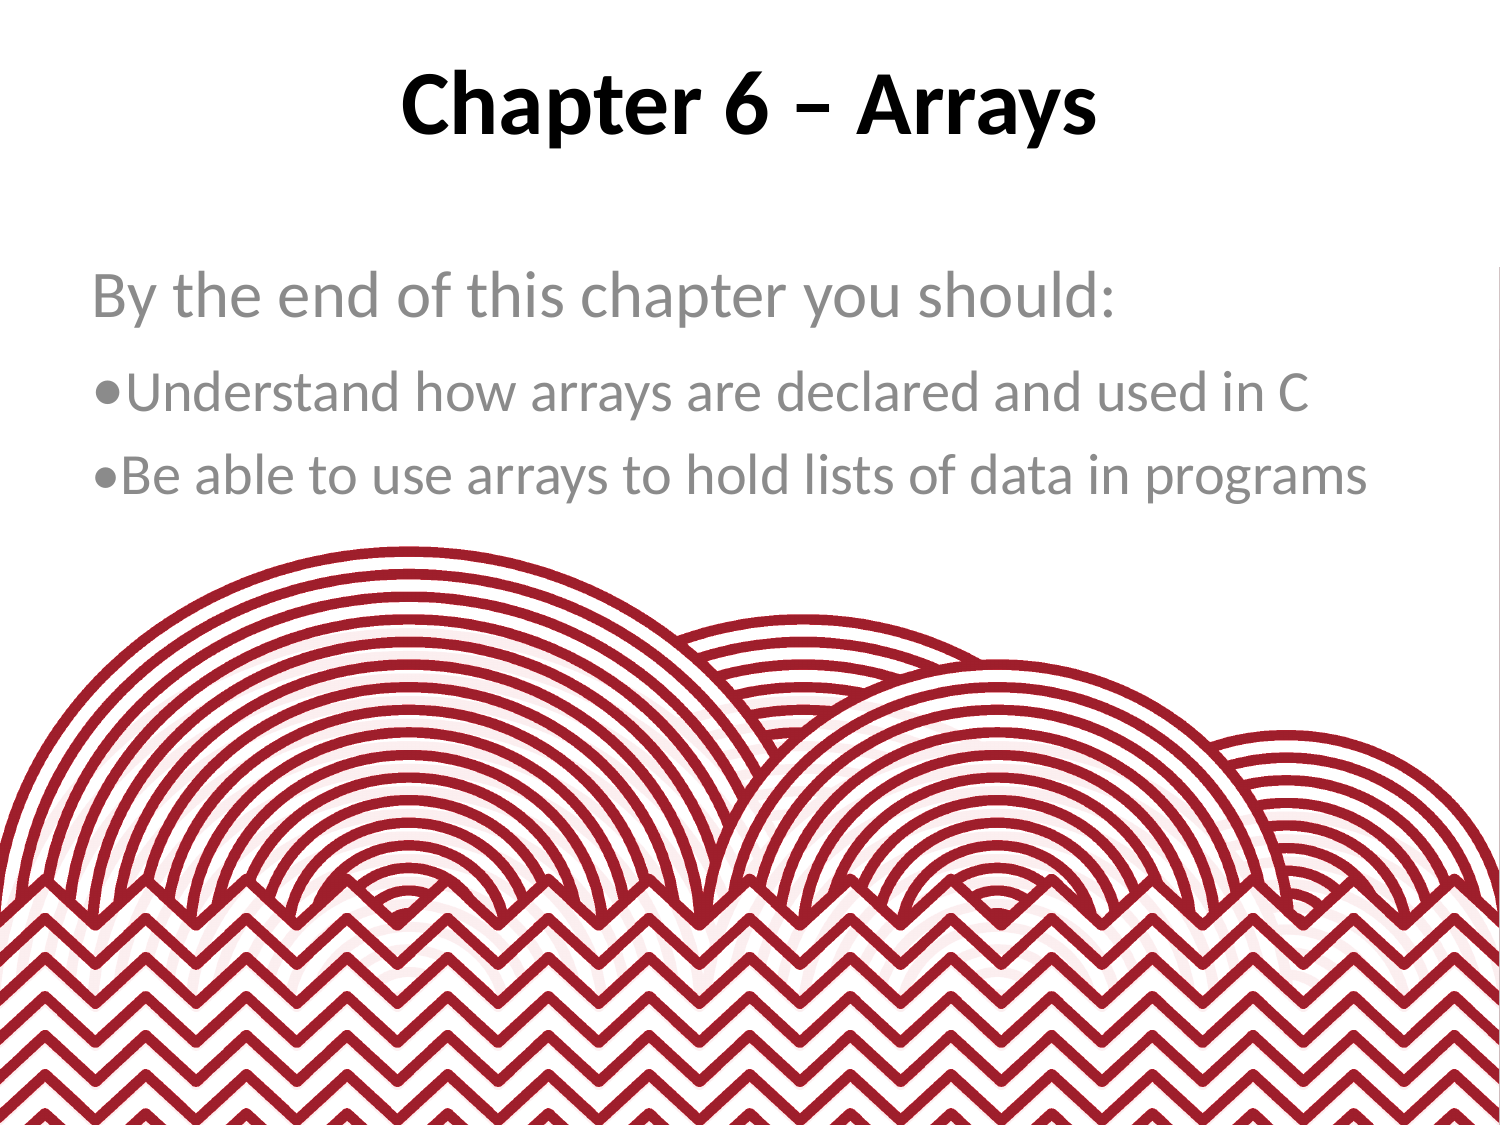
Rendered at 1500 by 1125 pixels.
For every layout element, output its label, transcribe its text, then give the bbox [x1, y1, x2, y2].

subtitle By the end of this chapter you should: •Understand how arrays are declared and used in C •Be able to use arrays to hold lists of data in programs [76, 243, 1459, 894]
picture [0, 267, 1500, 1125]
title Chapter 6 – Arrays [0, 0, 1500, 197]
